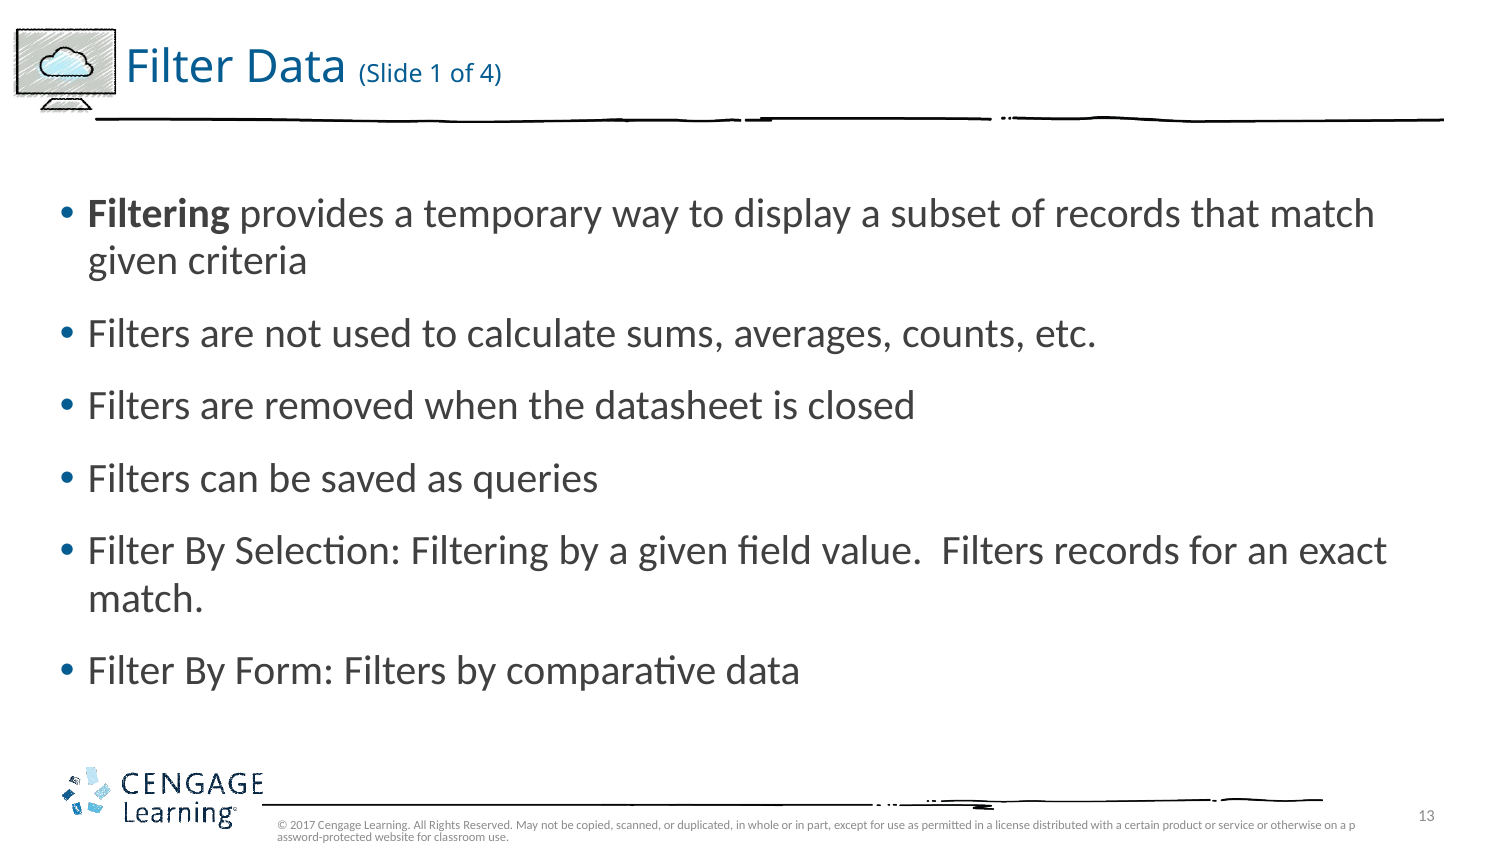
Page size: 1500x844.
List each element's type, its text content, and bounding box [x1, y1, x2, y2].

list Filtering provides a temporary way to display a subset of records that match given criteria Filters are not used to calculate sums, averages, counts, etc. Filters are removed when the datasheet is closed Filters can be saved as queries Filter By Selection: Filtering by a given field value. Filters records for an exact match. Filter By Form: Filters by comparative data [59, 189, 1441, 773]
picture [62, 773, 1323, 829]
title Filter Data (Slide 1 of 4) [125, 44, 1442, 92]
picture [95, 116, 1444, 123]
picture [13, 27, 117, 114]
footer © 2017 Cengage Learning. All Rights Reserved. May not be copied, scanned, or duplicated, in whole or in part, except for use as permitted in a license distributed with a certain product or service or otherwise on a password-protected website for classroom use. [262, 809, 1375, 840]
